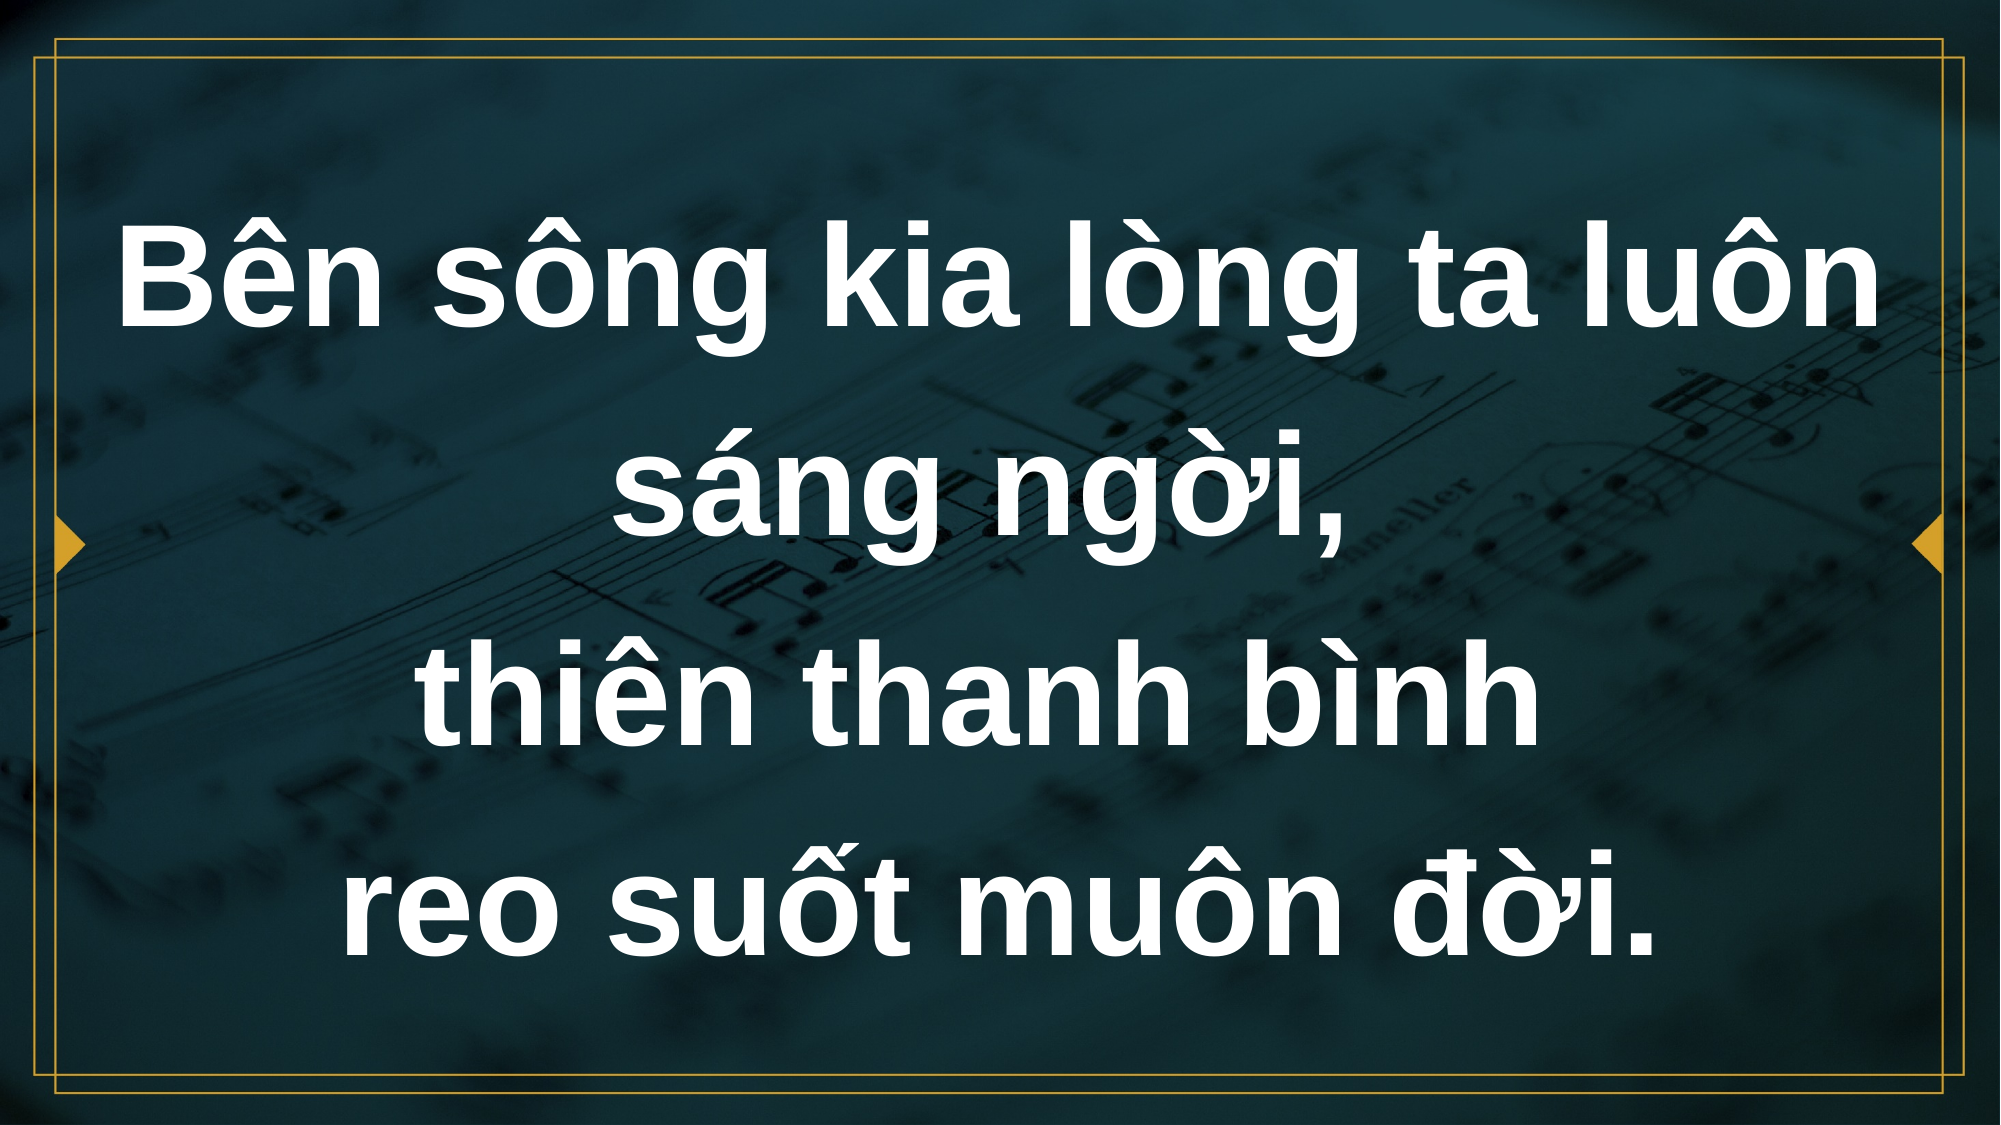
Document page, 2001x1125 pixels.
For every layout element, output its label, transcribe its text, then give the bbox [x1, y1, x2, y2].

picture [0, 0, 2000, 1125]
title Bên sông kia lòng ta luôn sáng ngời, thiên thanh bình reo suốt muôn đời. [55, 53, 1945, 1077]
